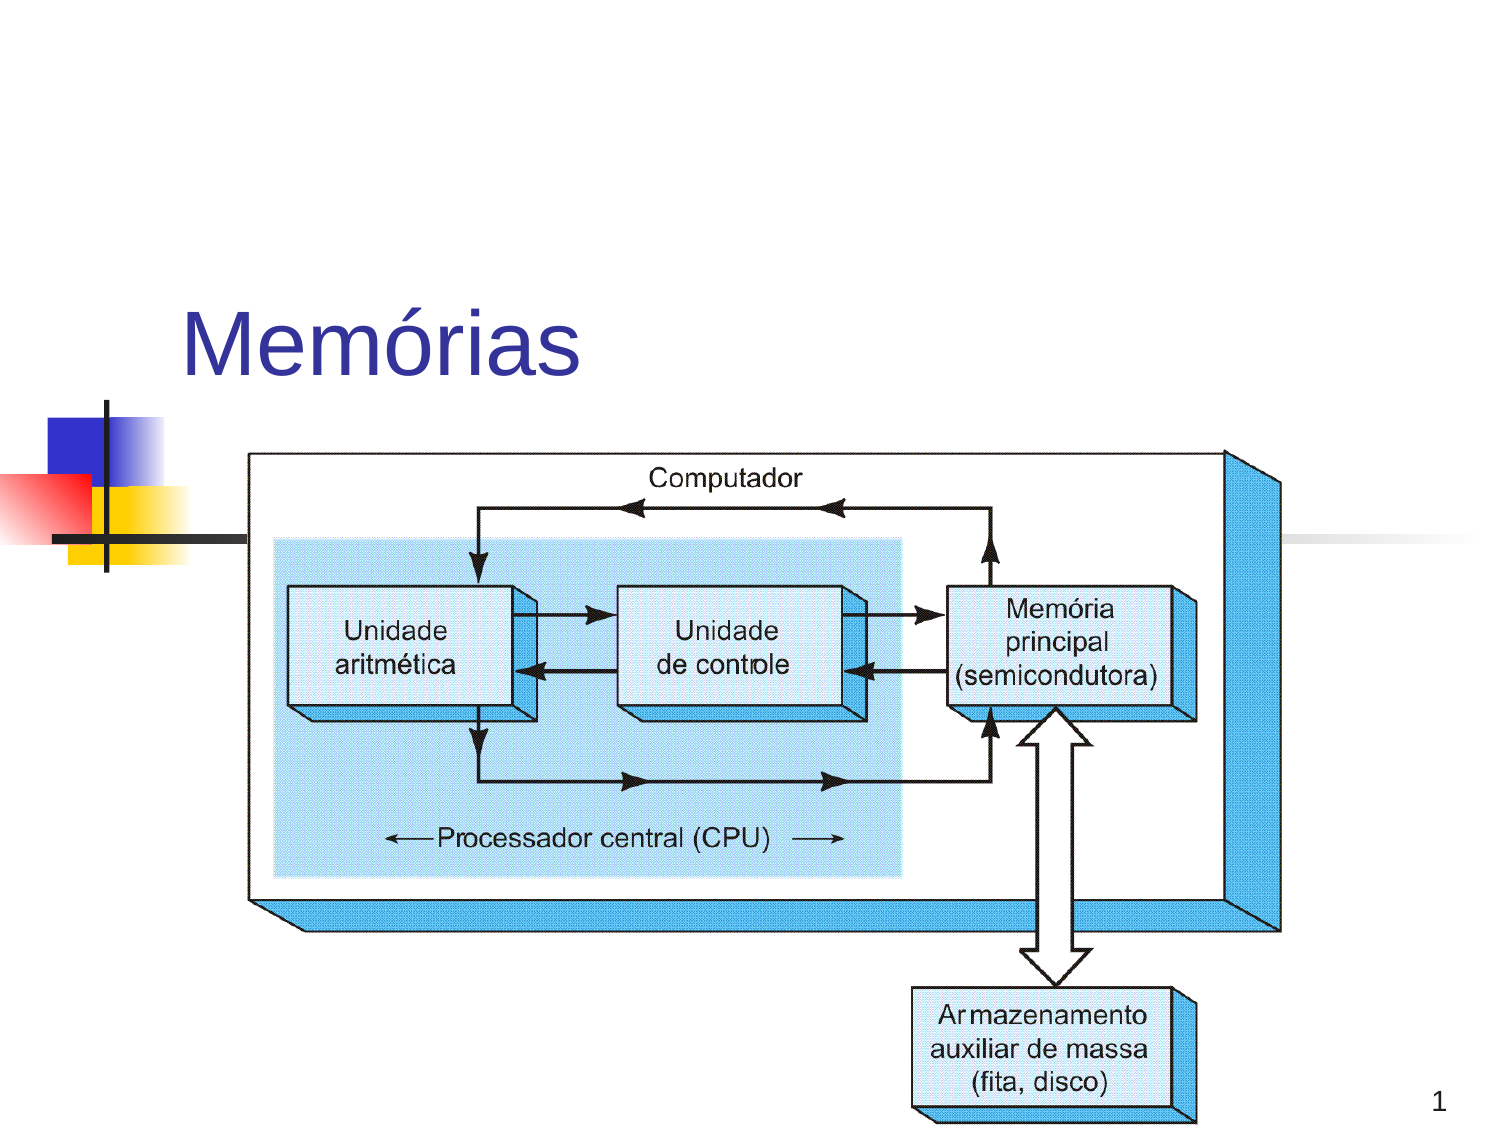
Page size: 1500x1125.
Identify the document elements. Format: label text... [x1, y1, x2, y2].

picture [247, 449, 1282, 1125]
slide_number 1 [1286, 1049, 1463, 1125]
title Memórias [165, 213, 1441, 402]
